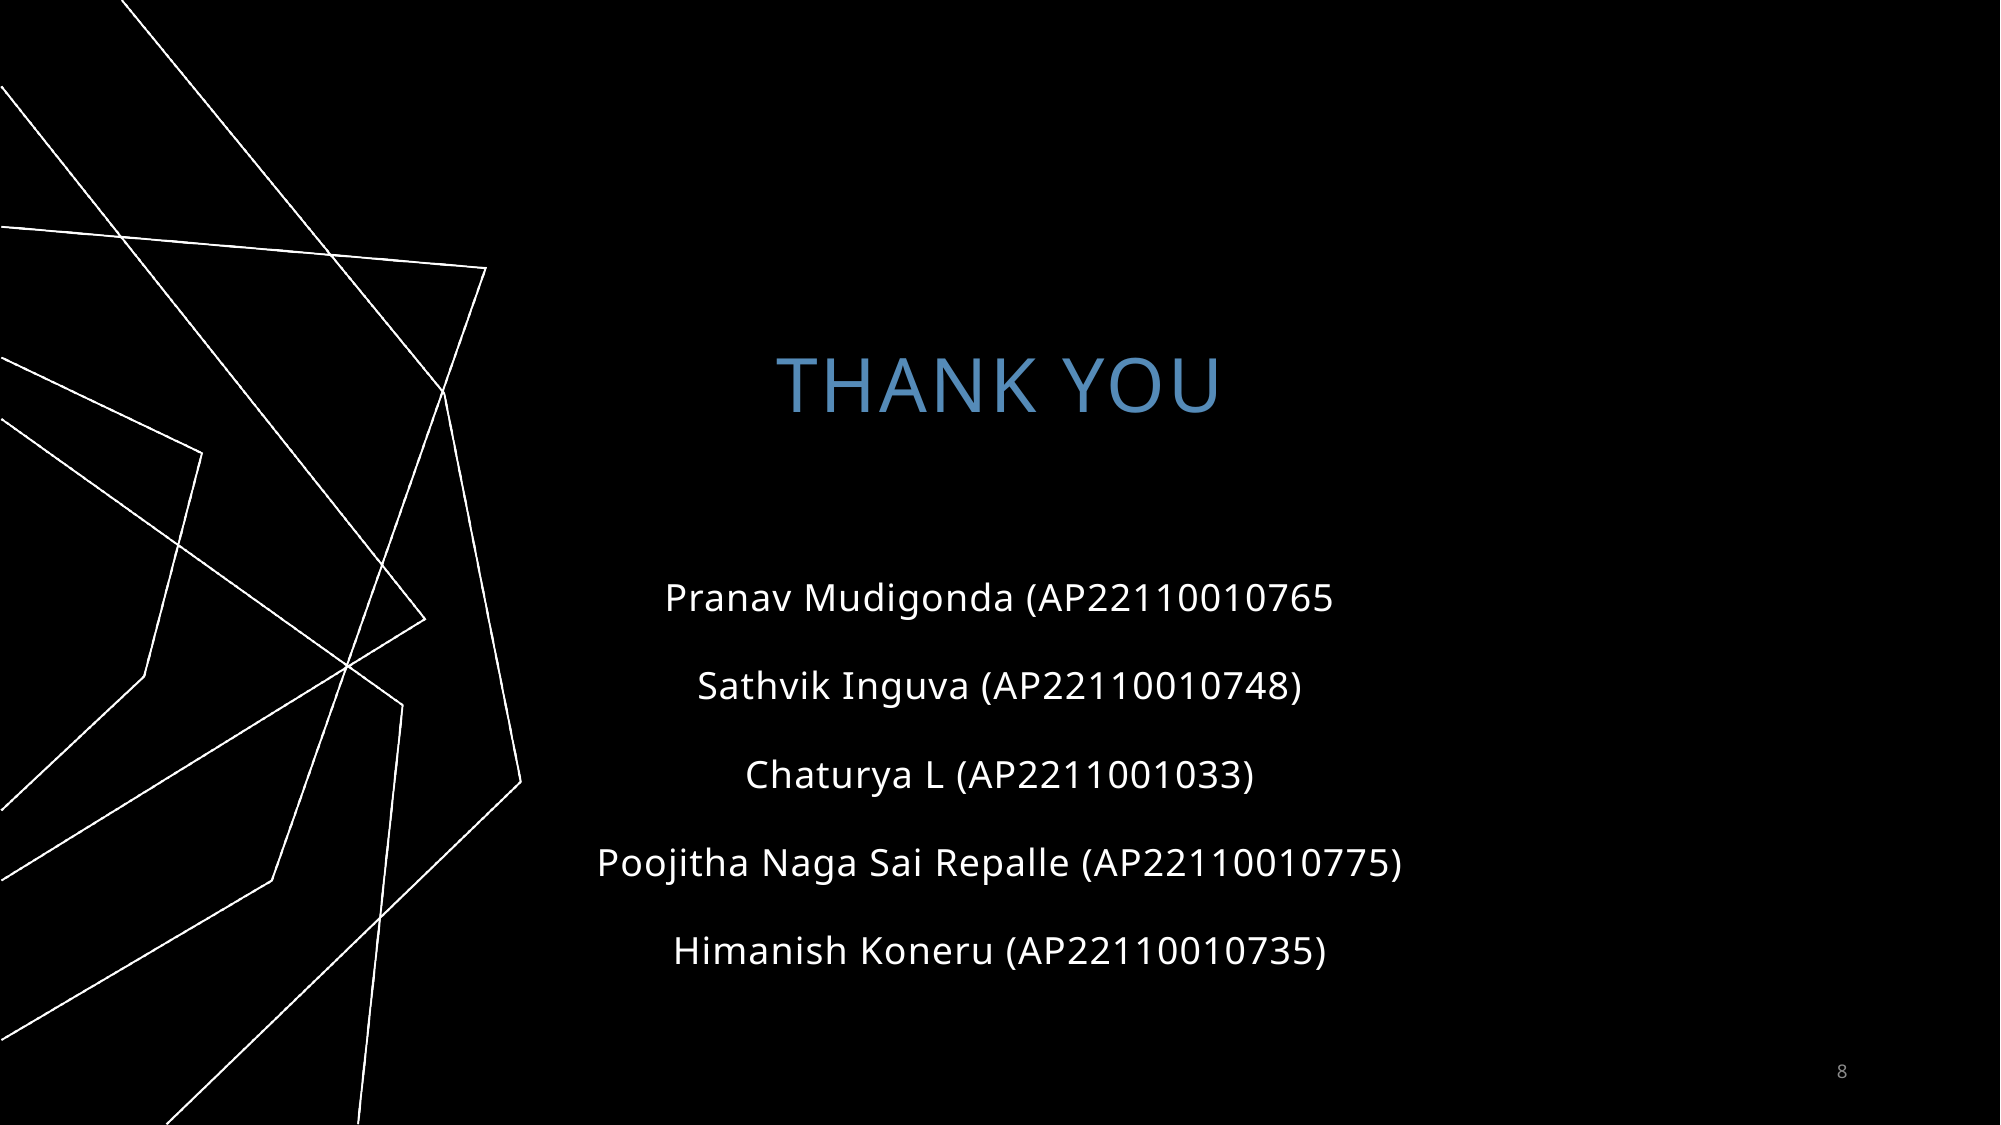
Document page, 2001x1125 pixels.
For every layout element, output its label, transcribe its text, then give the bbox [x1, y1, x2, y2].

picture [0, 0, 522, 1125]
title THANK YOU [657, 263, 1343, 514]
subtitle Pranav Mudigonda (AP22110010765 Sathvik Inguva (AP22110010748) Chaturya L (AP2211001033) Poojitha Naga Sai Repalle (AP22110010775) Himanish Koneru (AP22110010735) [555, 543, 1445, 1012]
slide_number 8 [1571, 1042, 1863, 1103]
